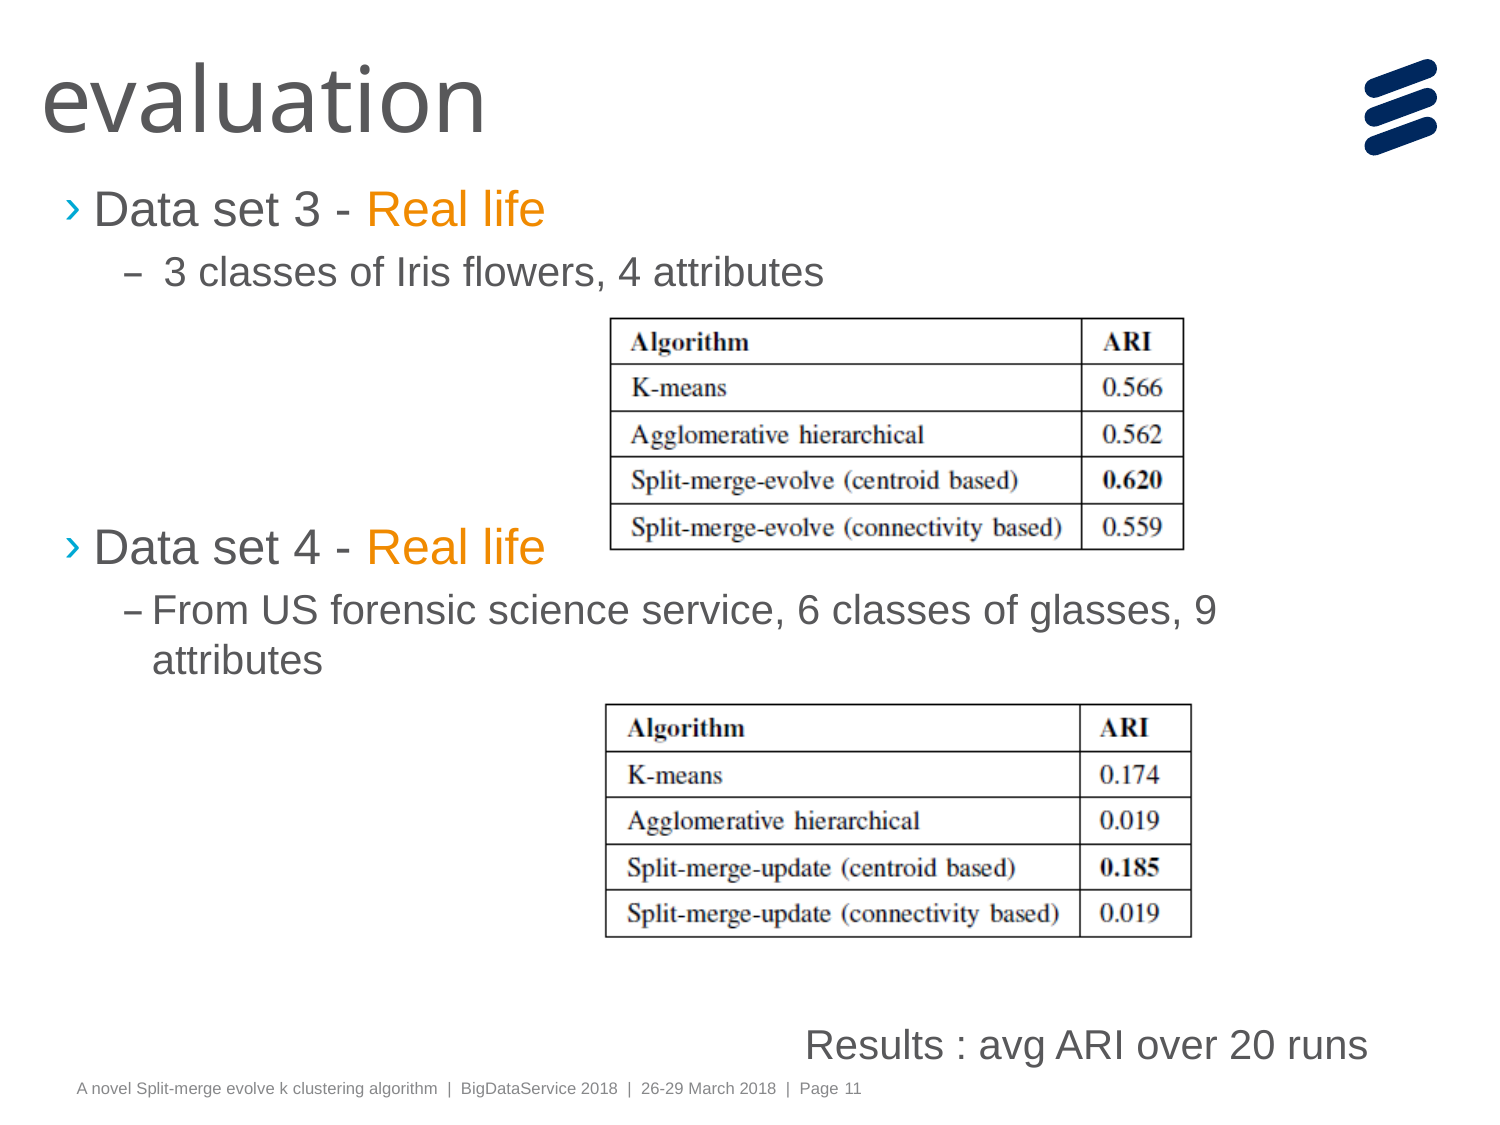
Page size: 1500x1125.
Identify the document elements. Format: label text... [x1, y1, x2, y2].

title evaluation [28, 18, 1259, 197]
picture [596, 307, 1197, 563]
picture [596, 693, 1200, 949]
text_box Results : avg ARI over 20 runs [790, 1011, 1500, 1076]
list Data set 3 - Real life 3 classes of Iris flowers, 4 attributes Data set 4 - Real life From US forensic science service, 6 classes of glasses, 9 attributes [52, 176, 1298, 1034]
